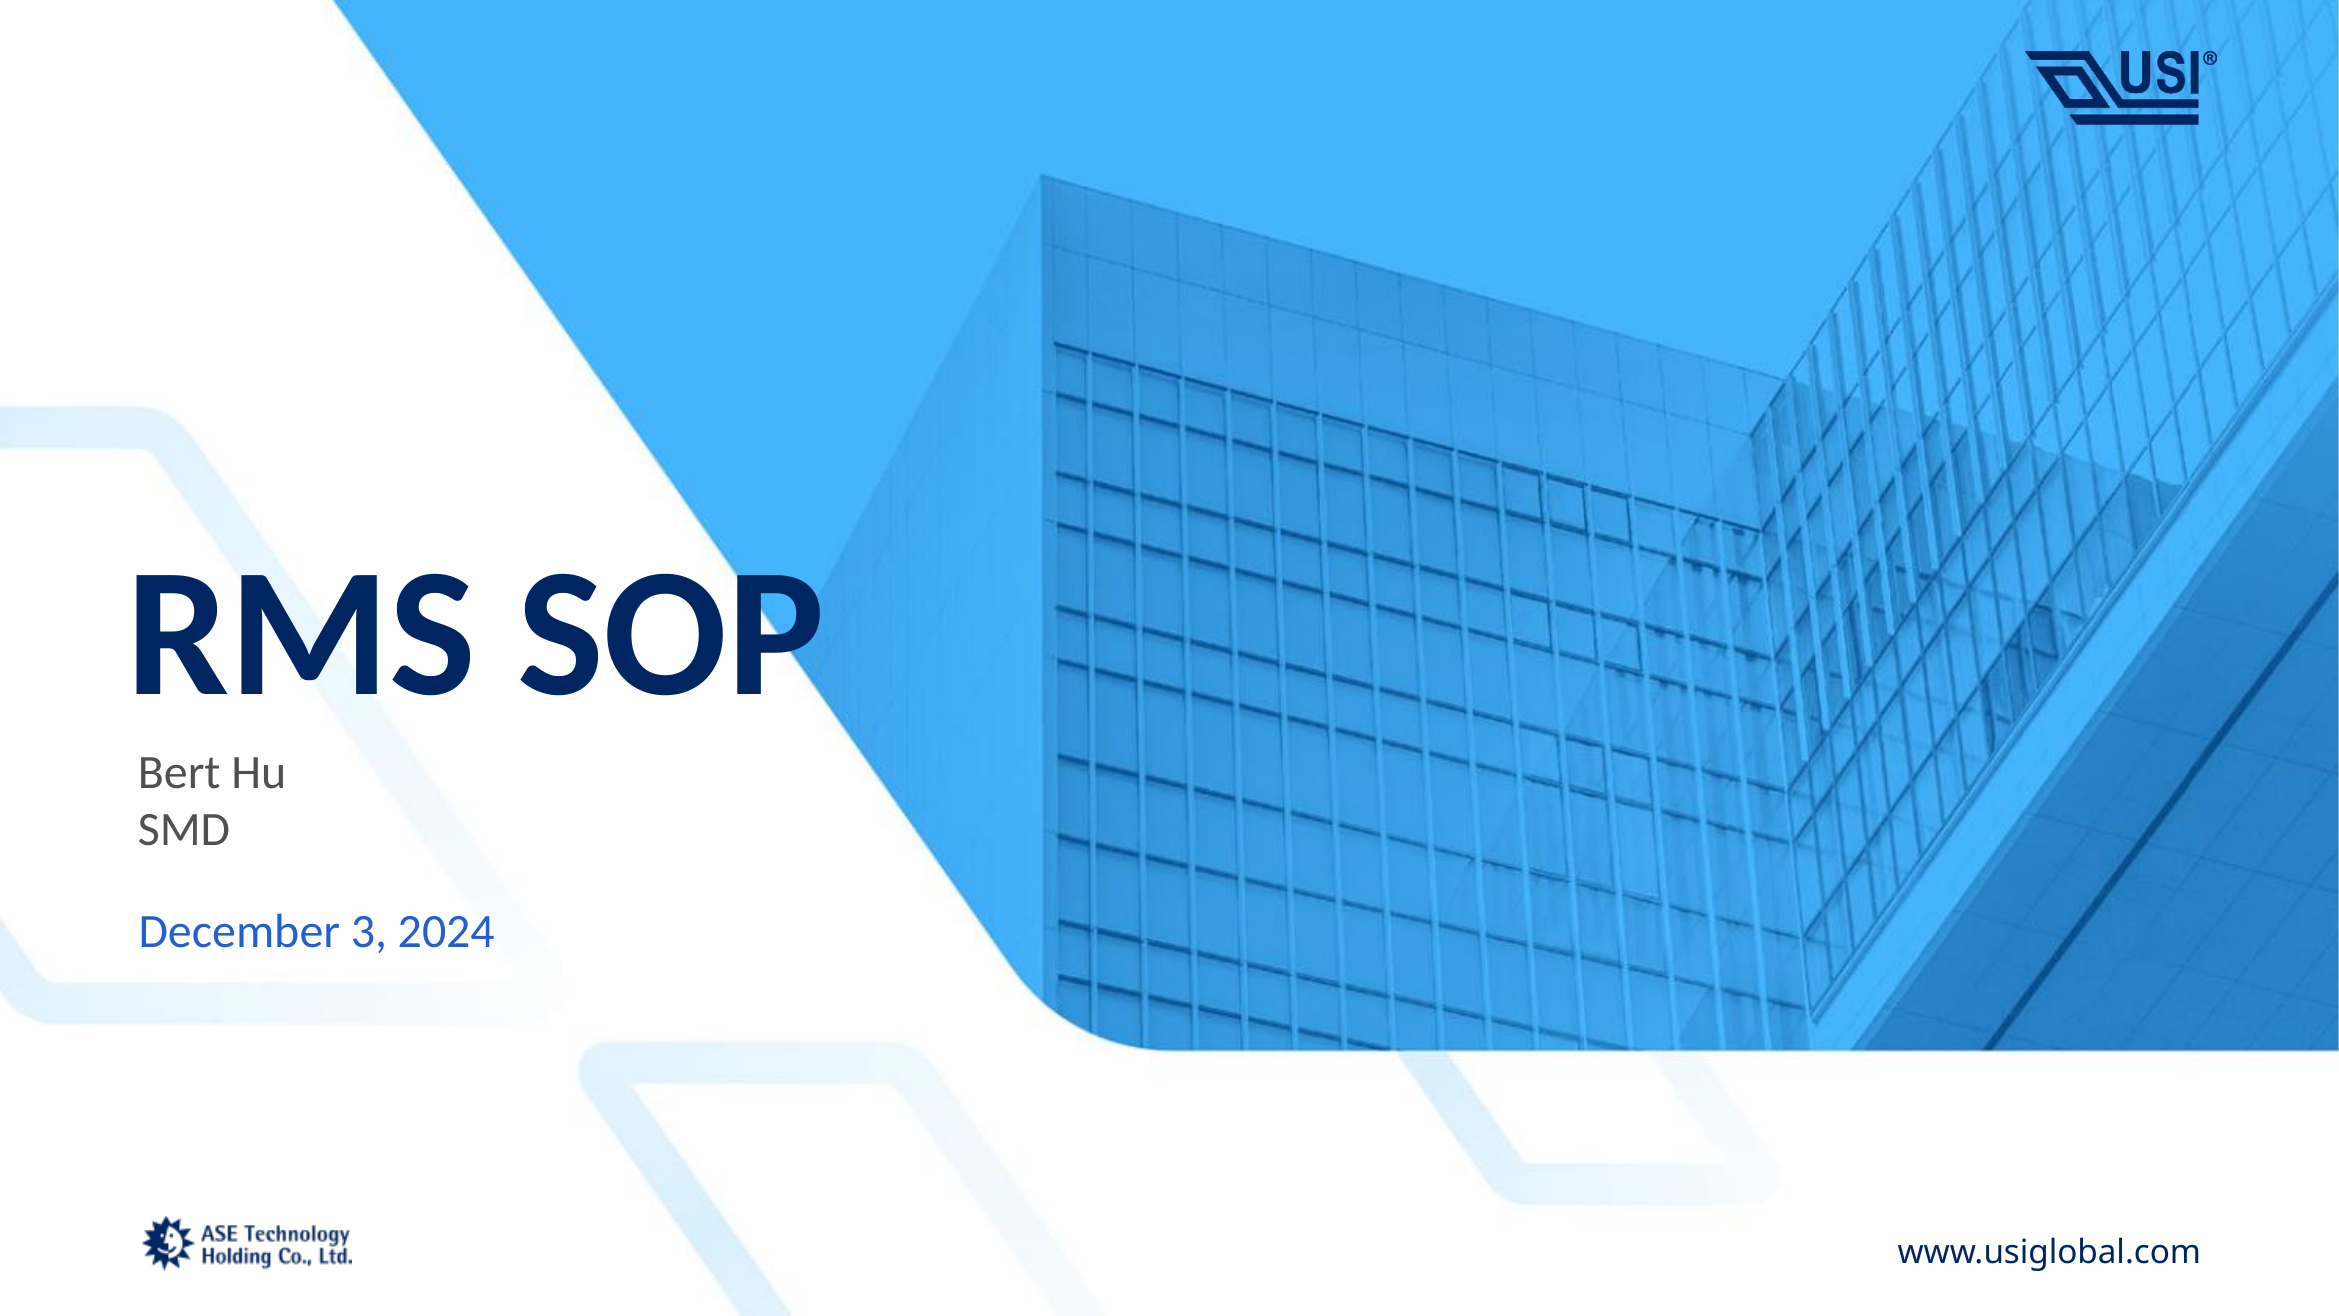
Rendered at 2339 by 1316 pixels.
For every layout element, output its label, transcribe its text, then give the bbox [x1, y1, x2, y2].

subtitle Bert Hu SMD [120, 740, 1173, 855]
title RMS SOP [108, 538, 2230, 739]
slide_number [120, 900, 978, 971]
picture [0, 0, 2339, 1316]
